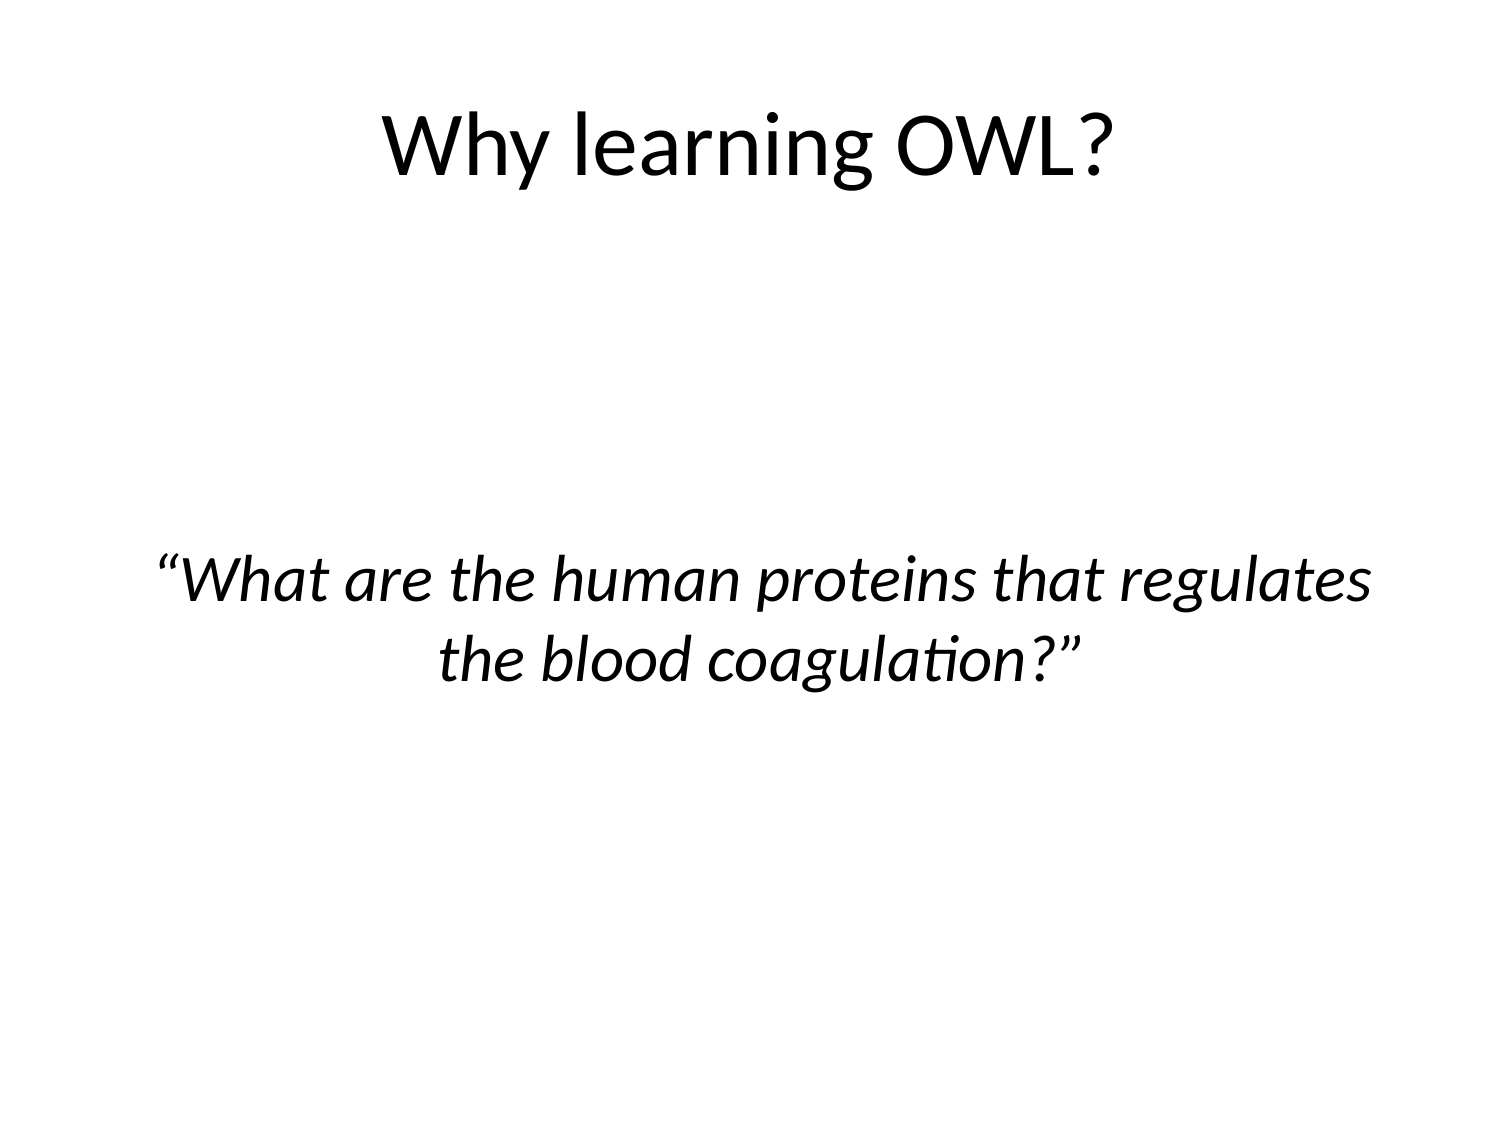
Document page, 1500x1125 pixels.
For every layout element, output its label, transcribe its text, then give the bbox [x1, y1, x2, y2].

title Why learning OWL? [75, 45, 1425, 233]
list “What are the human proteins that regulates the blood coagulation?” [87, 527, 1438, 715]
